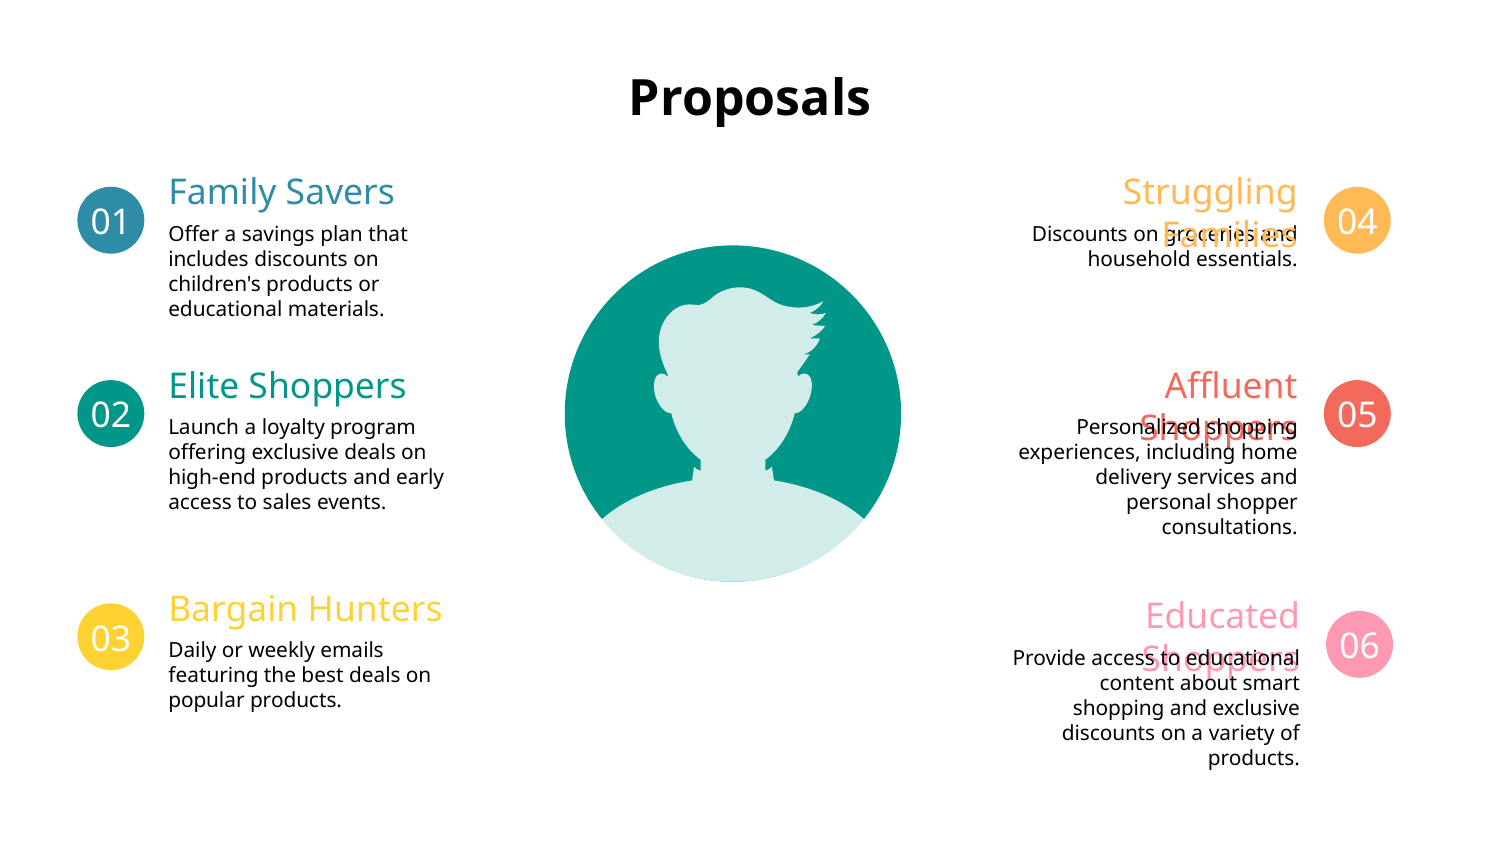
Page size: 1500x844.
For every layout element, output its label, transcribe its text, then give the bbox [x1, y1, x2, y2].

title Proposals [29, 50, 1471, 145]
text_box [564, 245, 902, 519]
text_box [601, 287, 865, 582]
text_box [994, 578, 1394, 718]
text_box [77, 570, 474, 711]
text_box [77, 347, 474, 487]
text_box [77, 154, 474, 294]
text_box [992, 347, 1392, 487]
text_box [992, 154, 1392, 294]
